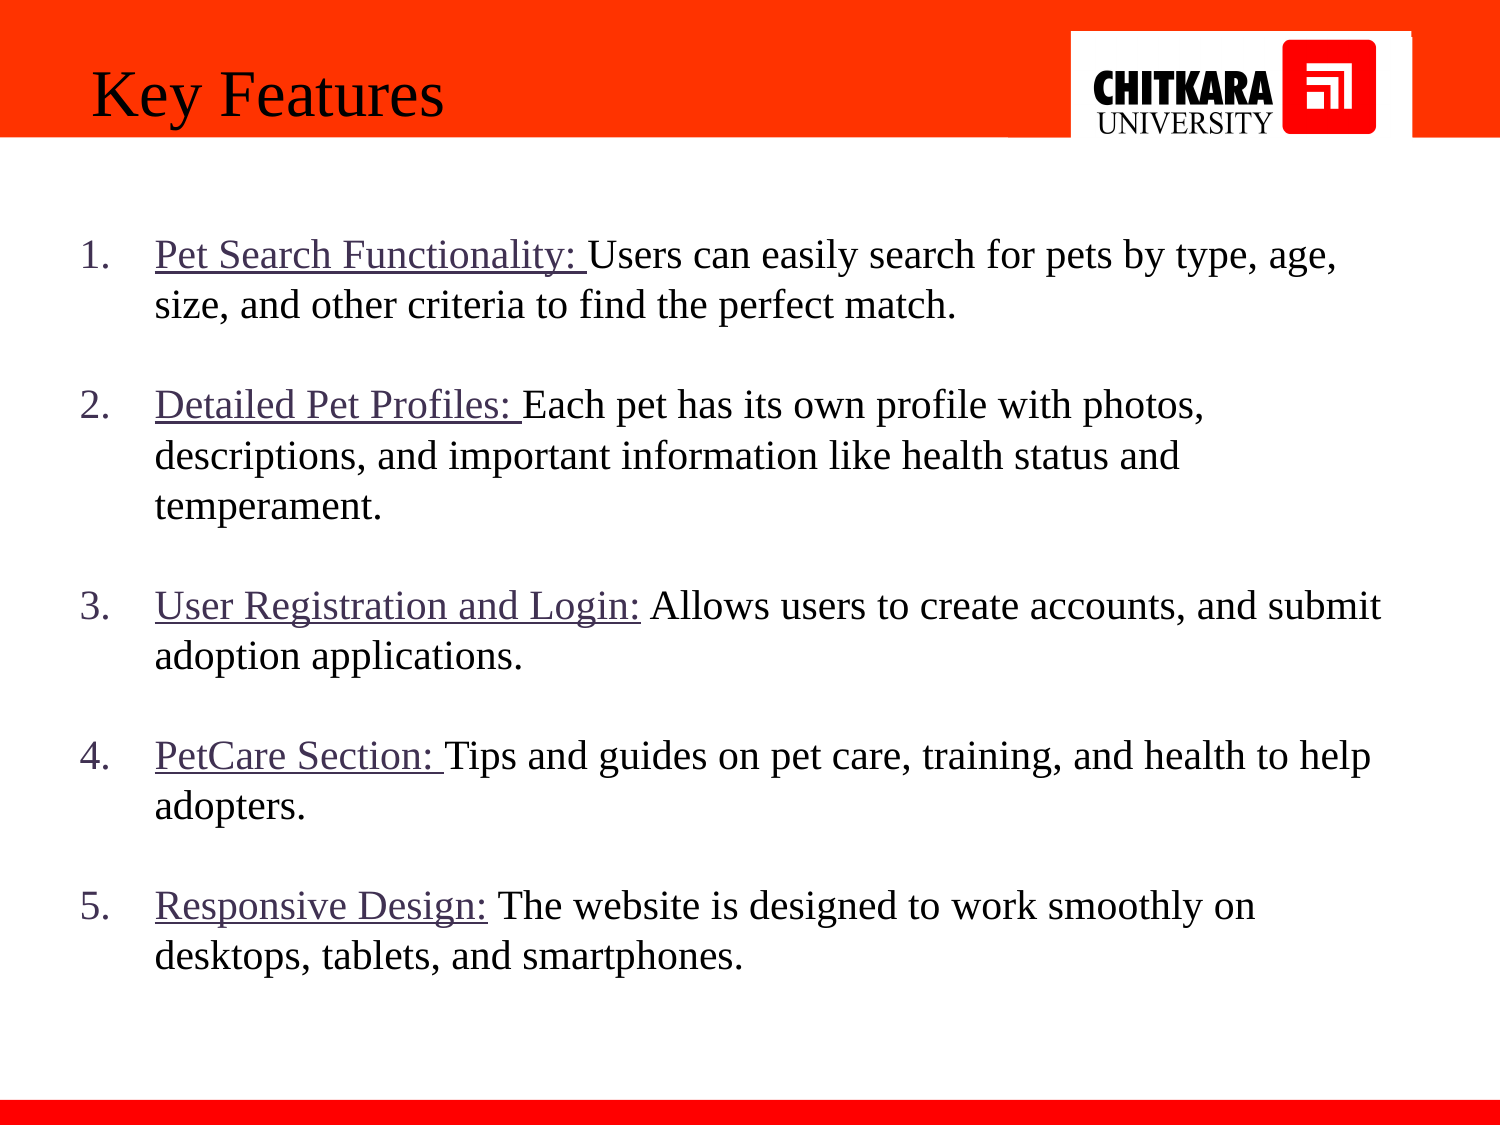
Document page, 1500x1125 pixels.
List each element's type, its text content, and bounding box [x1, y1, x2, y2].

text_box Key Features [76, 42, 963, 138]
picture [1074, 37, 1391, 138]
text_box Pet Search Functionality: Users can easily search for pets by type, age, size, and other criteria to find the perfect match. Detailed Pet Profiles: Each pet has its own profile with photos, descriptions, and important information like health status and temperament. User Registration and Login: Allows users to create accounts, and submit adoption applications. PetCare Section: Tips and guides on pet care, training, and health to help adopters. Responsive Design: The website is designed to work smoothly on desktops, tablets, and smartphones. [64, 219, 1400, 985]
